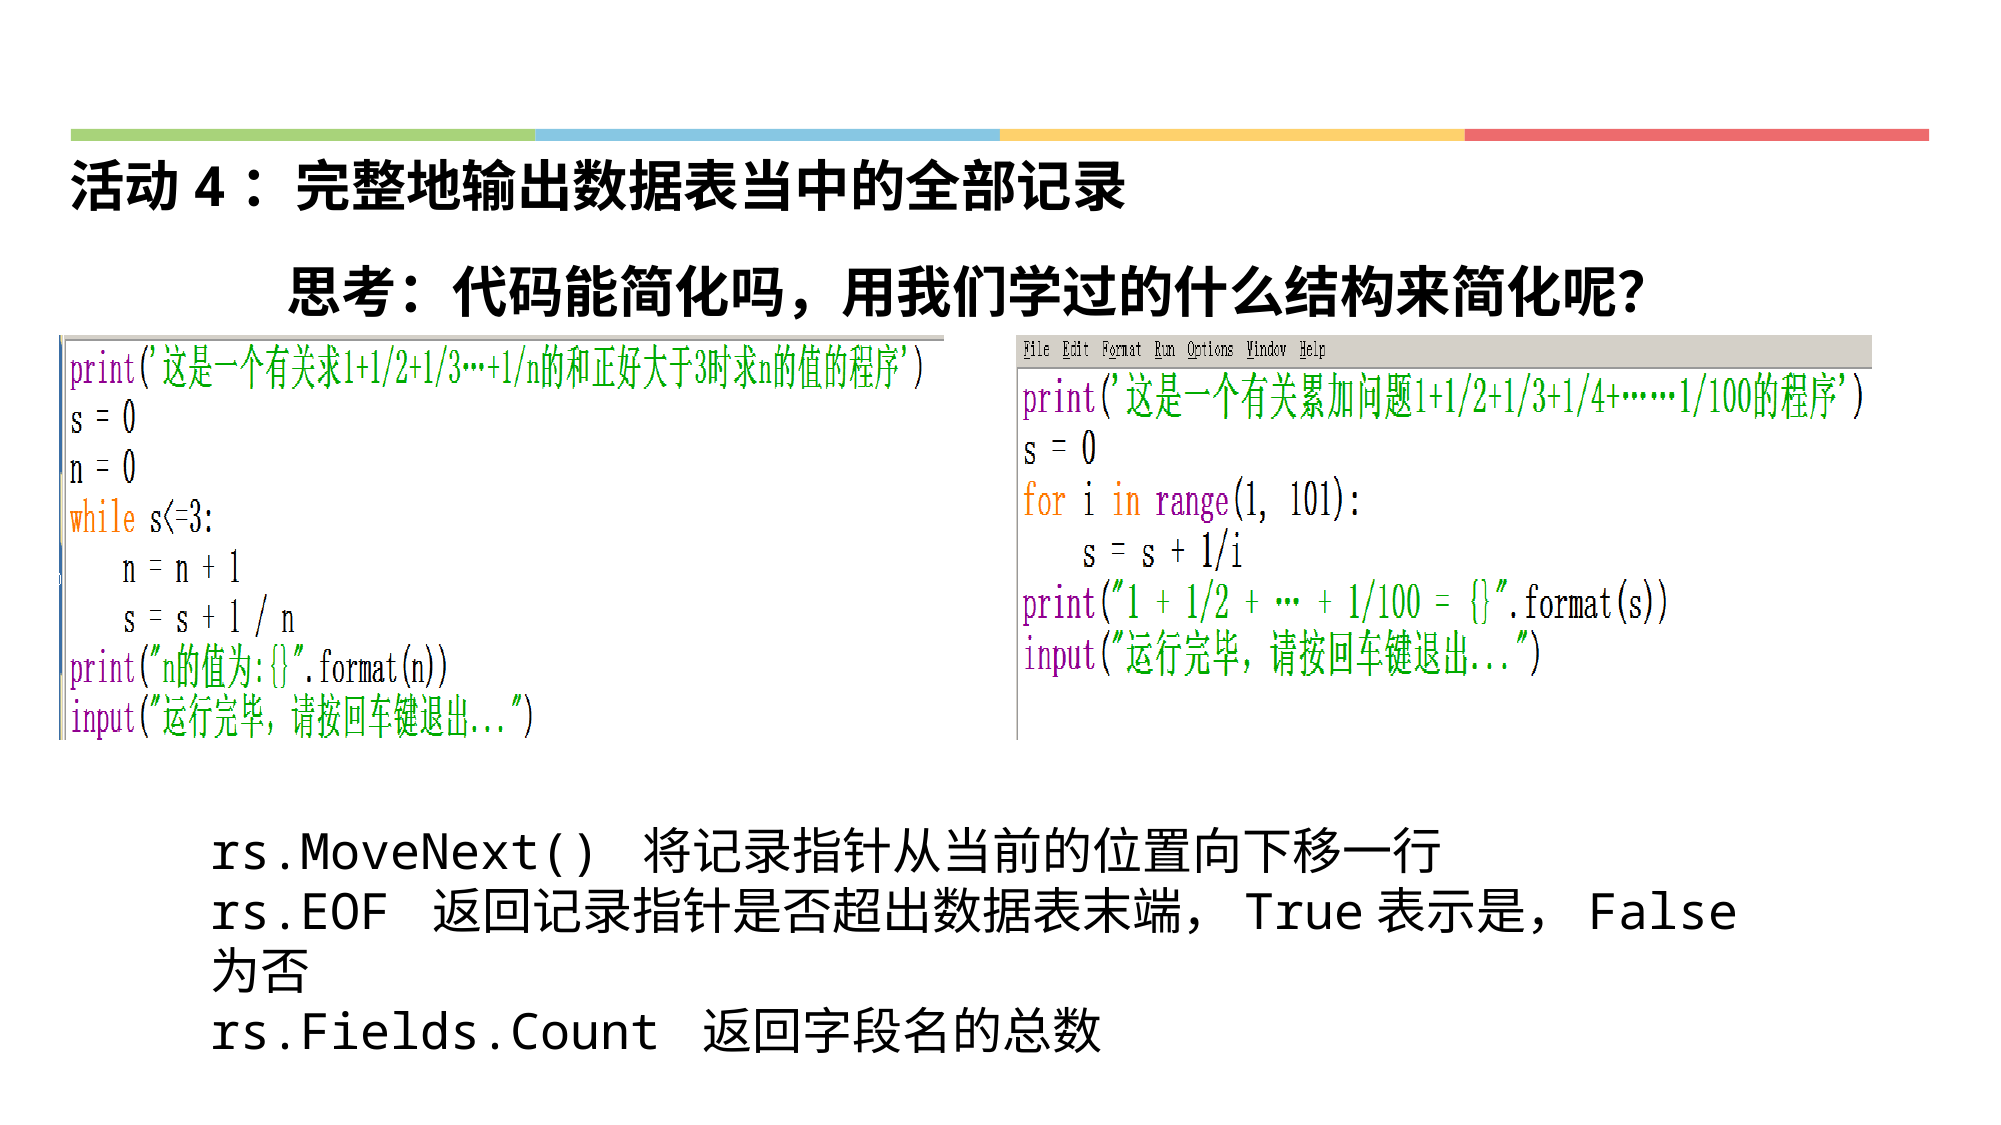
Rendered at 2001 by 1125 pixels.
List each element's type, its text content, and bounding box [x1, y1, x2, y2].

picture [1016, 334, 1872, 740]
text_box 思考：代码能简化吗，用我们学过的什么结构来简化呢？ [276, 247, 1724, 335]
text_box 活动4：完整地输出数据表当中的全部记录 [59, 140, 1656, 228]
text_box rs.MoveNext() 将记录指针从当前的位置向下移一行 rs.EOF 返回记录指针是否超出数据表末端，True表示是，False为否 rs.Fields.Count 返回字段名的总数 [195, 811, 1805, 1067]
picture [59, 334, 945, 740]
